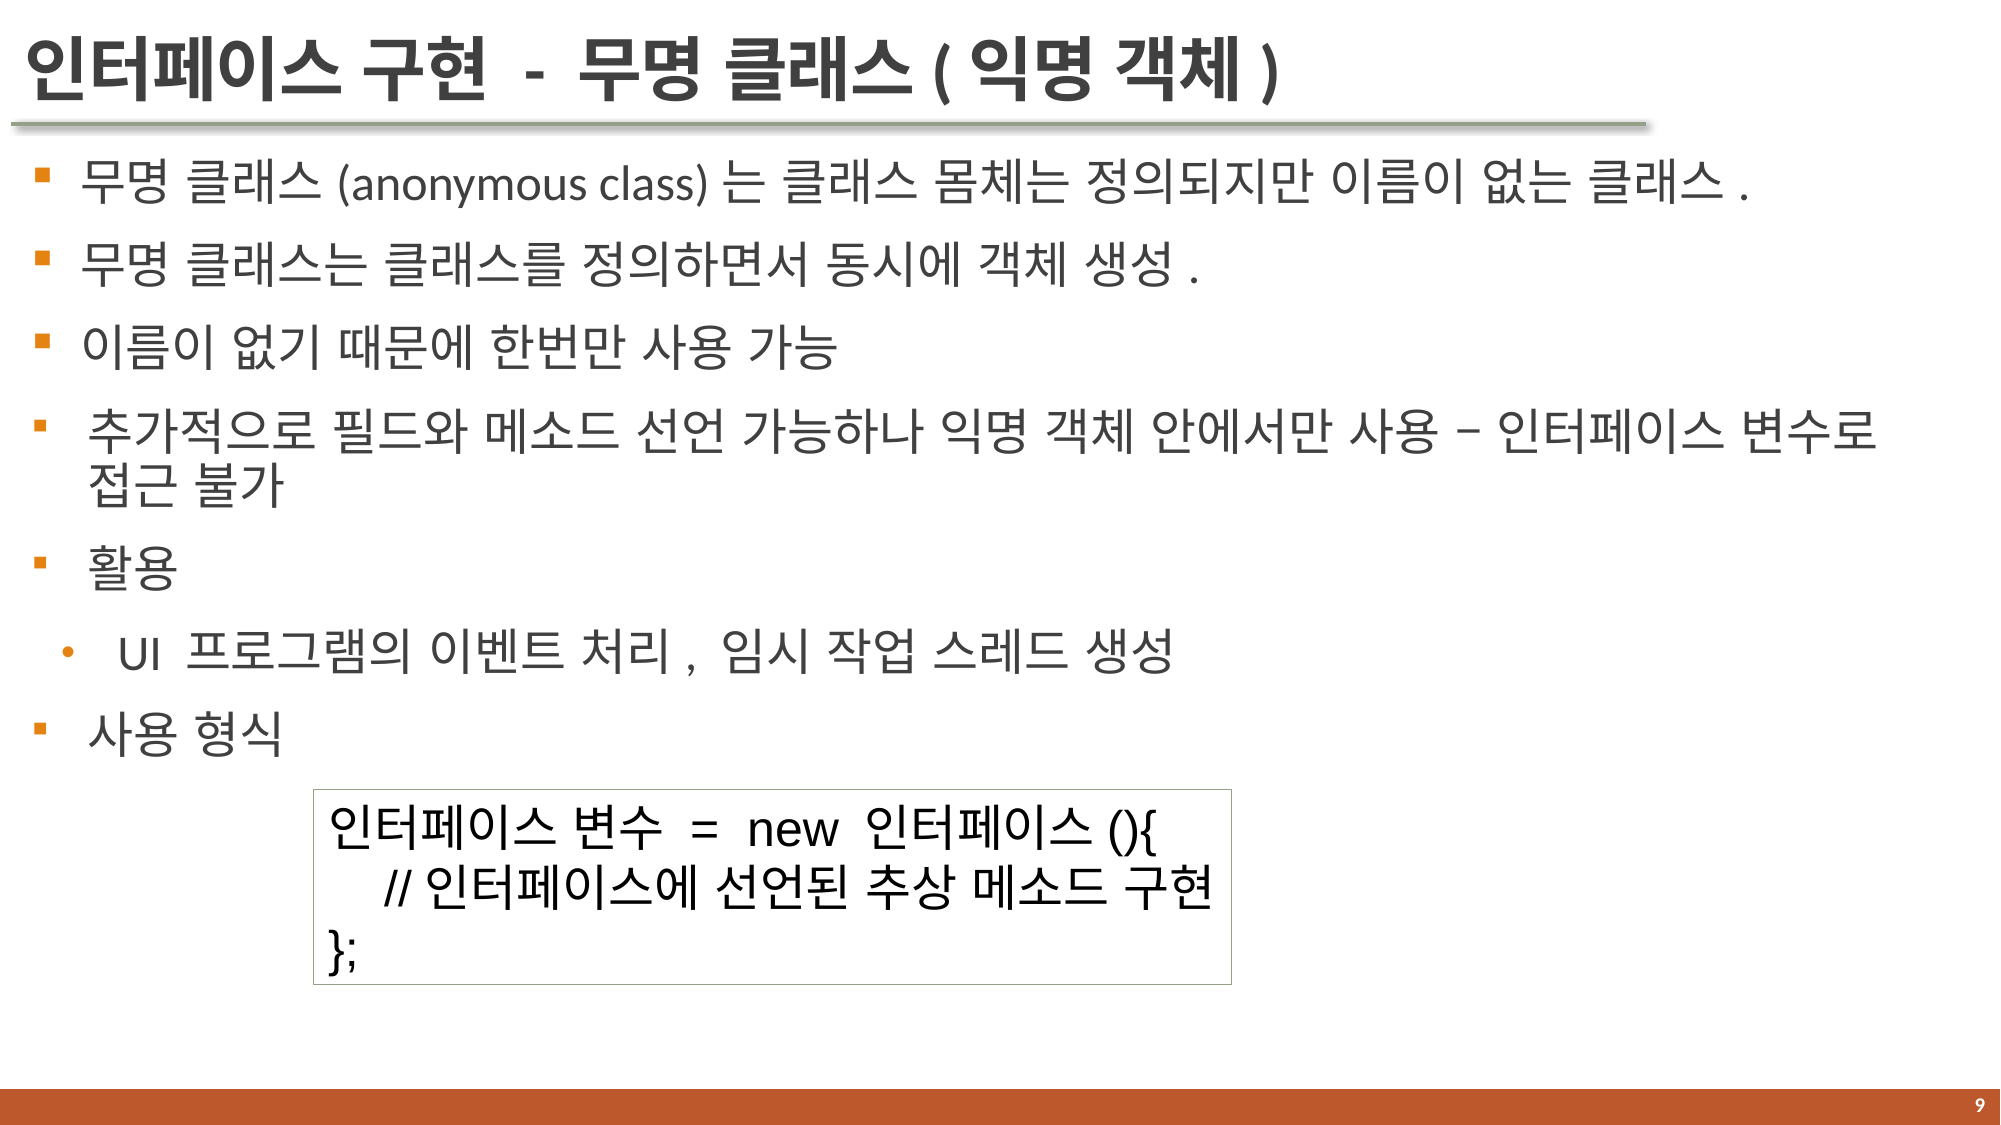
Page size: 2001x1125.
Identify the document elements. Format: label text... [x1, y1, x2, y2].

text_box 인터페이스 변수 = new 인터페이스(){ //인터페이스에 선언된 추상 메소드 구현 }; [312, 788, 1232, 986]
list 무명 클래스(anonymous class)는 클래스 몸체는 정의되지만 이름이 없는 클래스. 무명 클래스는 클래스를 정의하면서 동시에 객체 생성. 이름이 없기 때문에 한번만 사용 가능 추가적으로 필드와 메소드 선언 가능하나 익명 객체 안에서만 사용 – 인터페이스 변수로 접근 불가 활용 UI 프로그램의 이벤트 처리, 임시 작업 스레드 생성 사용 형식 [31, 149, 1945, 1067]
slide_number 8 [1784, 1083, 2000, 1125]
title 인터페이스 구현 - 무명 클래스(익명 객체) [9, 17, 1660, 118]
